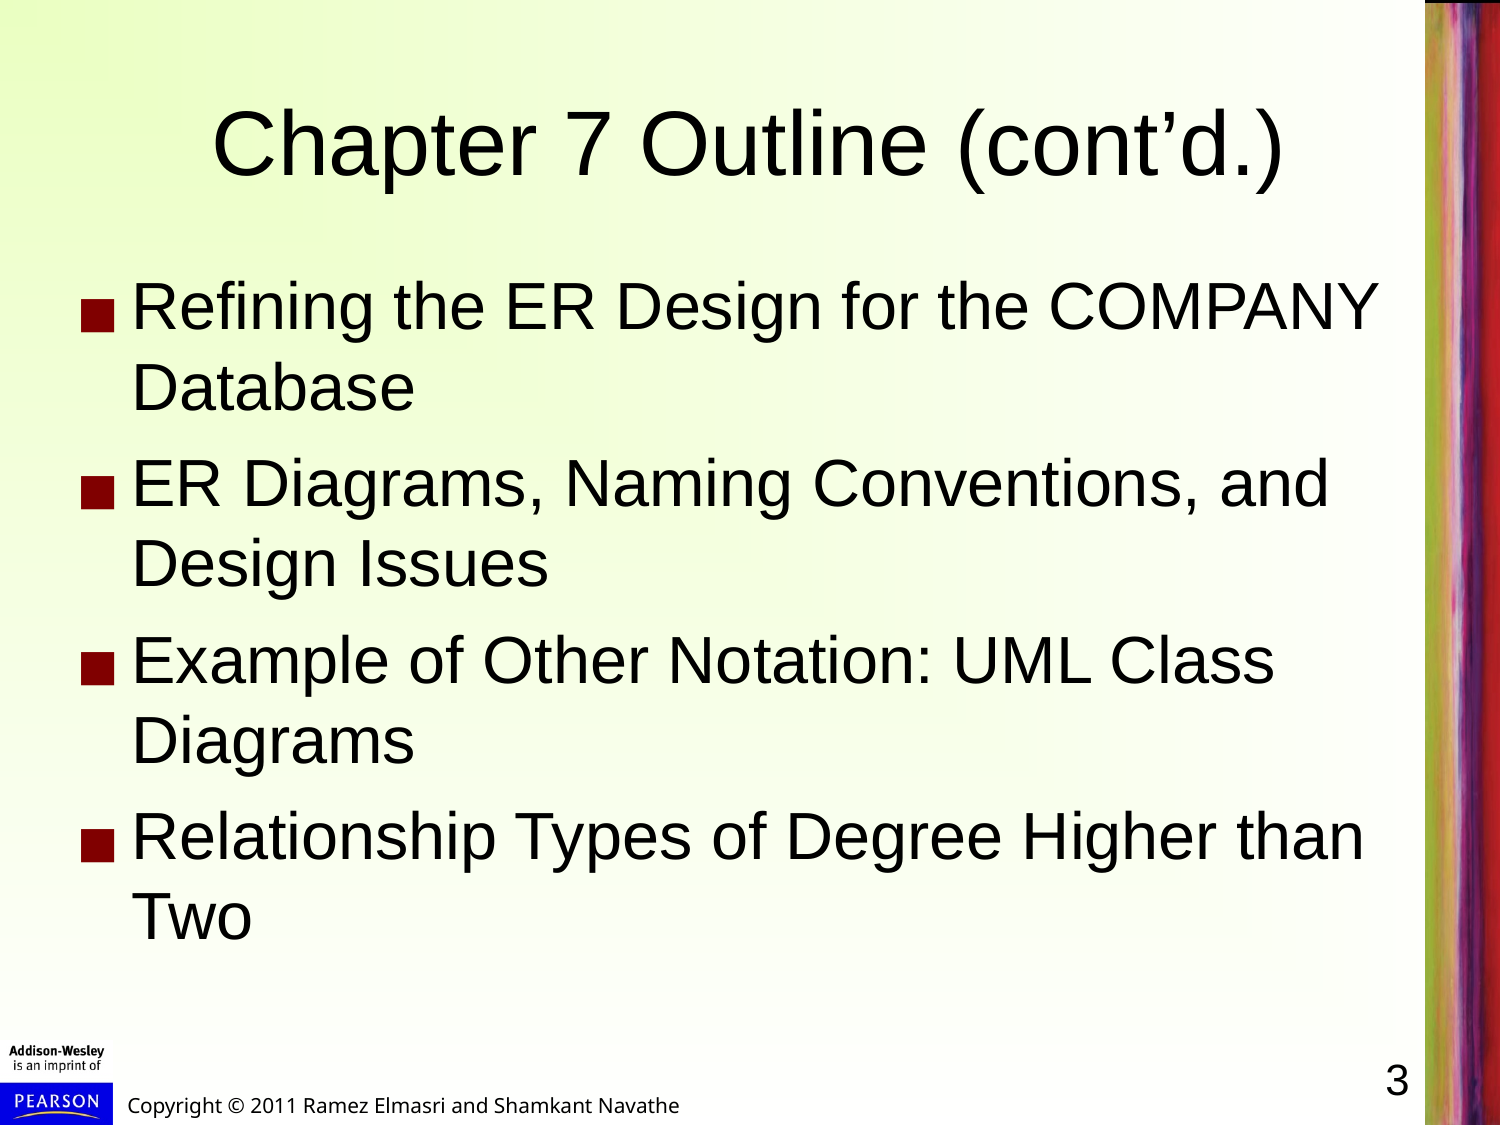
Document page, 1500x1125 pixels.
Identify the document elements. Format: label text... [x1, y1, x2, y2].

list Refining the ER Design for the COMPANY Database ER Diagrams, Naming Conventions, and Design Issues Example of Other Notation: UML Class Diagrams Relationship Types of Degree Higher than Two [75, 263, 1425, 1006]
picture [0, 0, 1500, 1125]
slide_number 3 [1334, 1036, 1425, 1123]
title Chapter 7 Outline (cont’d.) [75, 44, 1425, 233]
